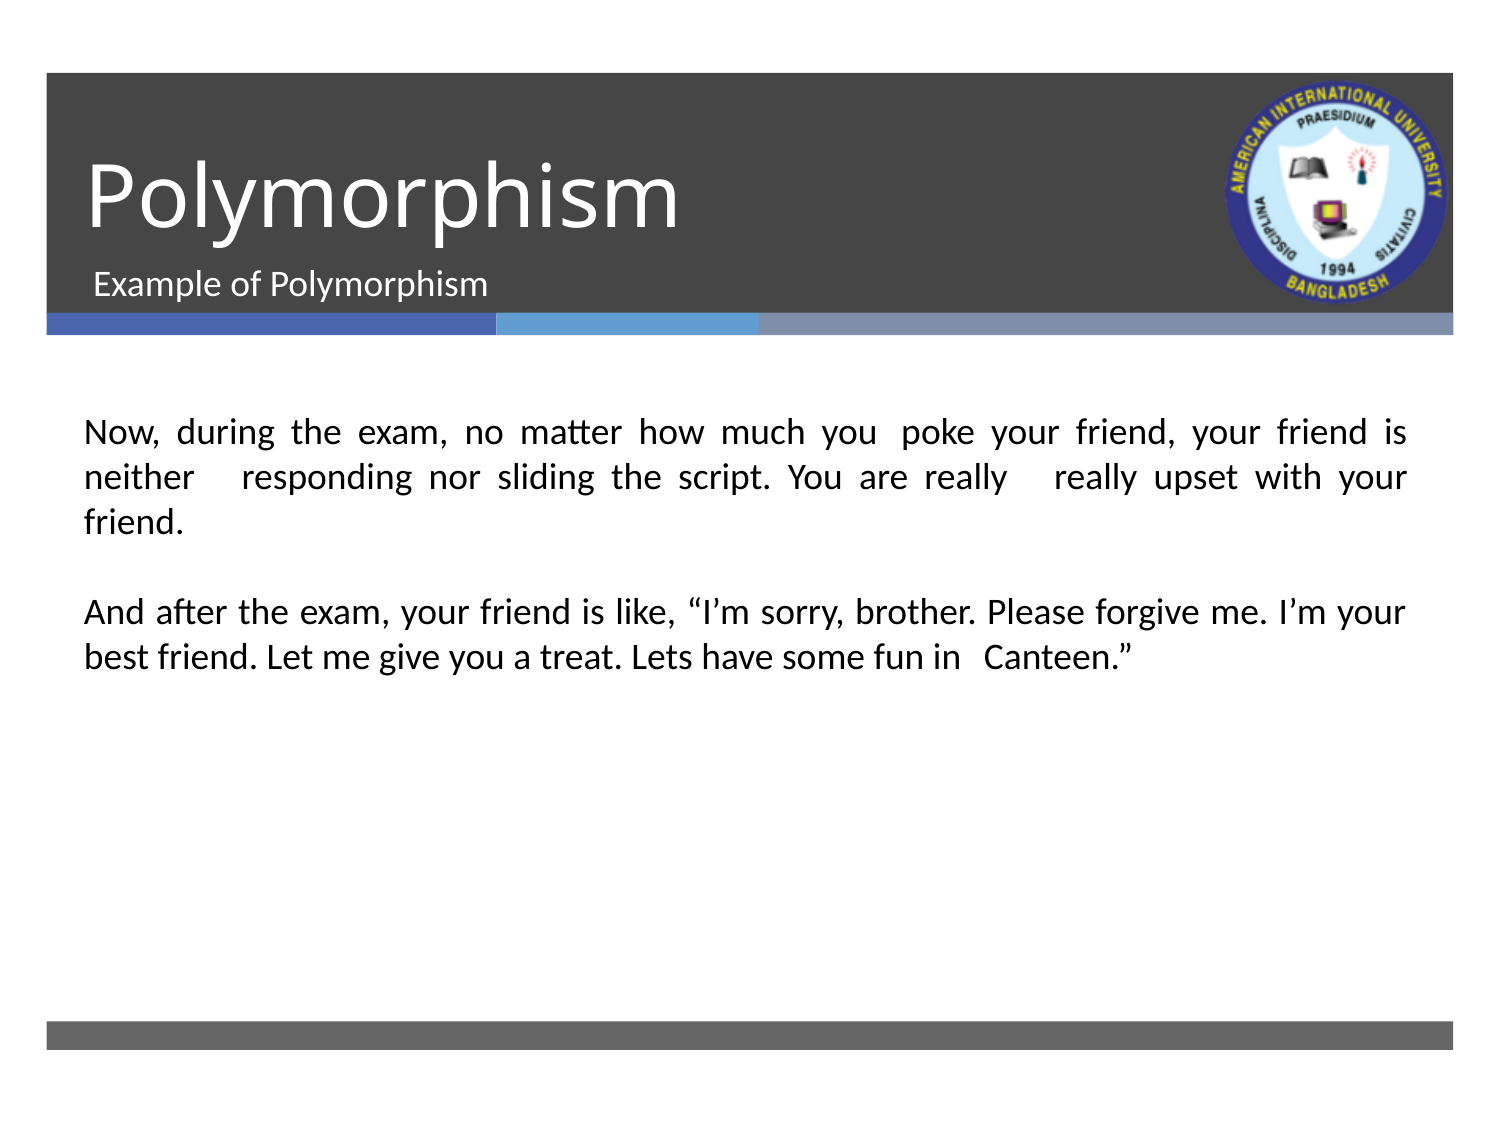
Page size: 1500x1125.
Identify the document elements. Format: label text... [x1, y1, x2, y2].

text_box Now, during the exam, no matter how much you poke your friend, your friend is neither responding nor sliding the script. You are really really upset with your friend. And after the exam, your friend is like, “I’m sorry, brother. Please forgive me. I’m your best friend. Let me give you a treat. Lets have some fun in Canteen.” [69, 399, 1423, 730]
picture [1351, 75, 1454, 310]
title Polymorphism [69, 73, 1351, 253]
subtitle Example of Polymorphism [78, 251, 1351, 331]
